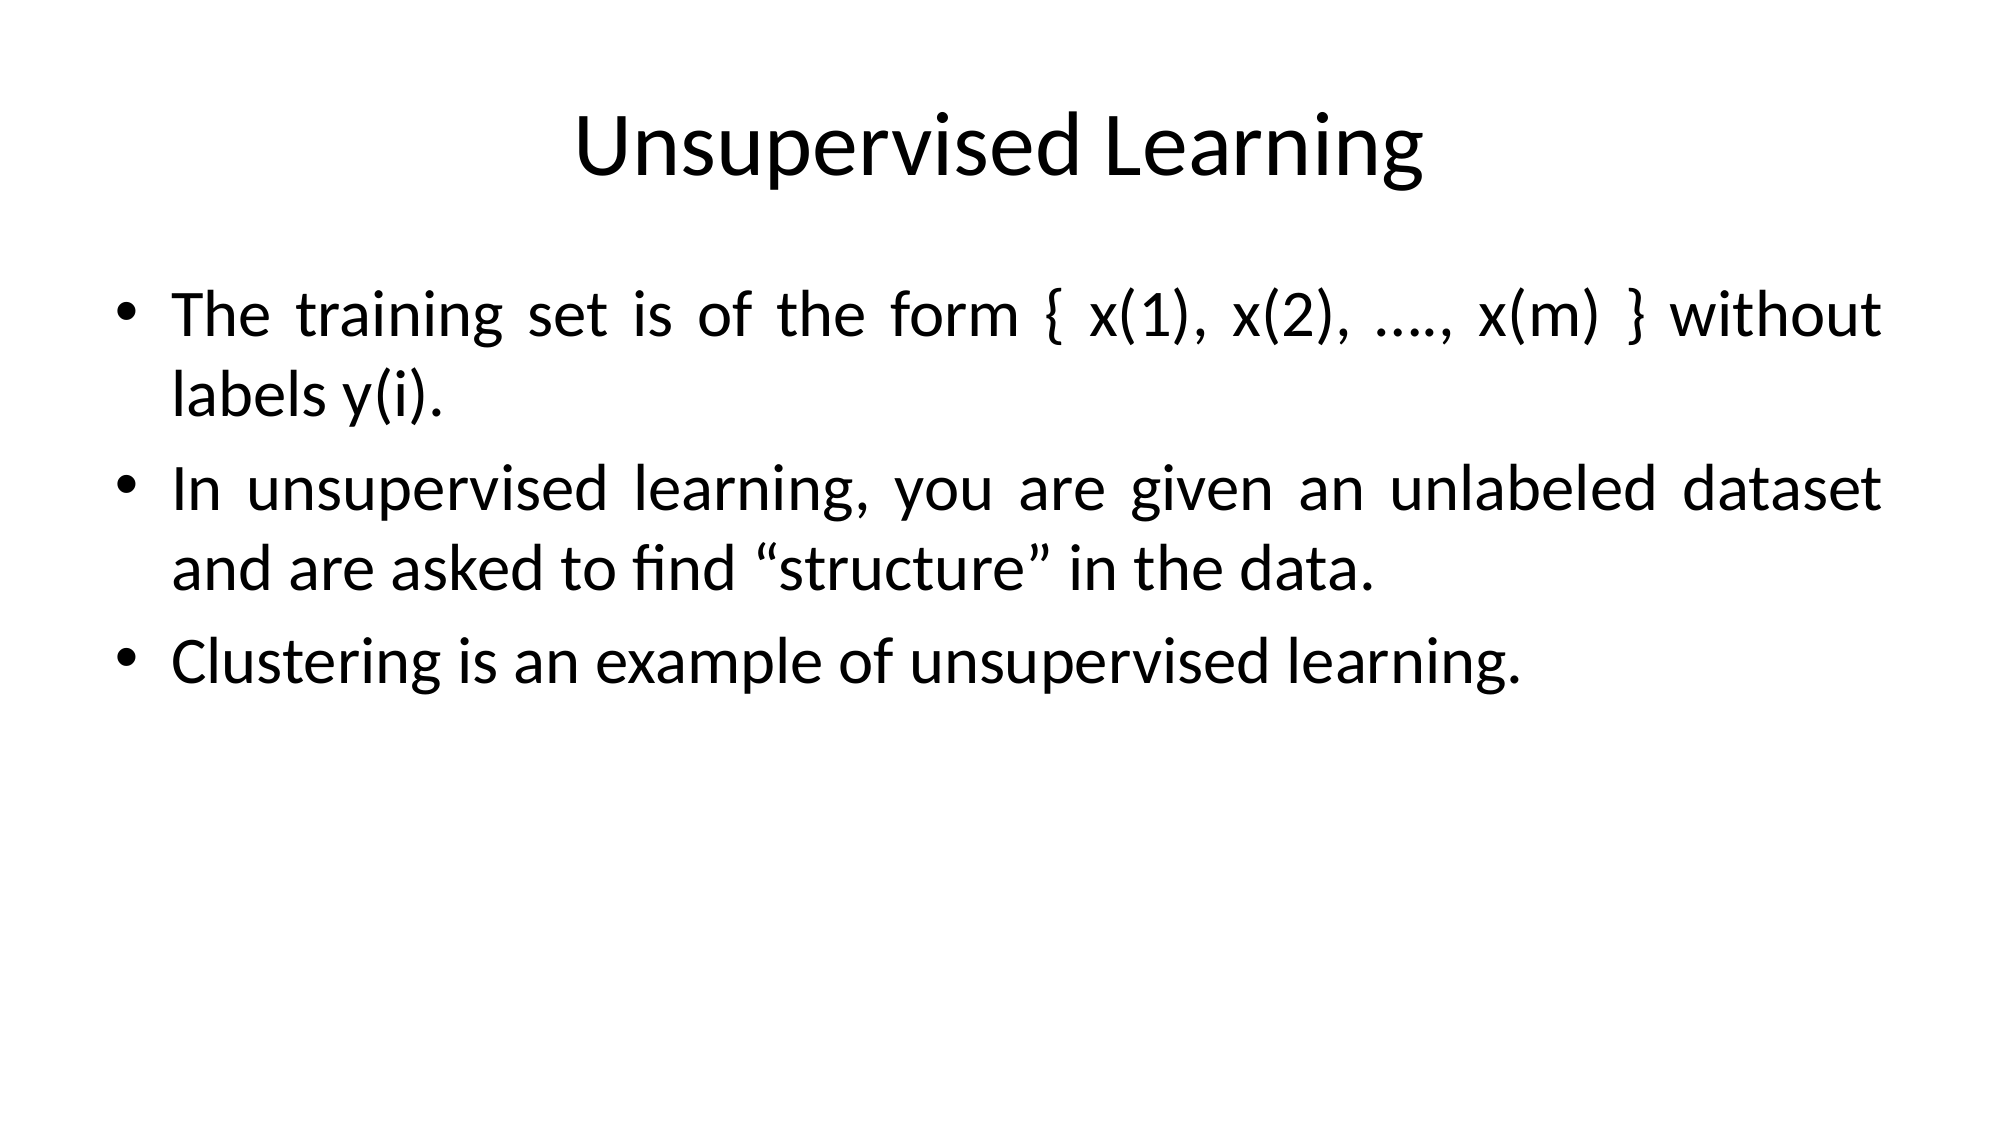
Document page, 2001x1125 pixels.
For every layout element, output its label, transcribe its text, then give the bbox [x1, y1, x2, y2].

title Unsupervised Learning [99, 45, 1900, 233]
list The training set is of the form { x(1), x(2), …., x(m) } without labels y(i). In unsupervised learning, you are given an unlabeled dataset and are asked to find “structure” in the data. Clustering is an example of unsupervised learning. [99, 262, 1900, 1005]
